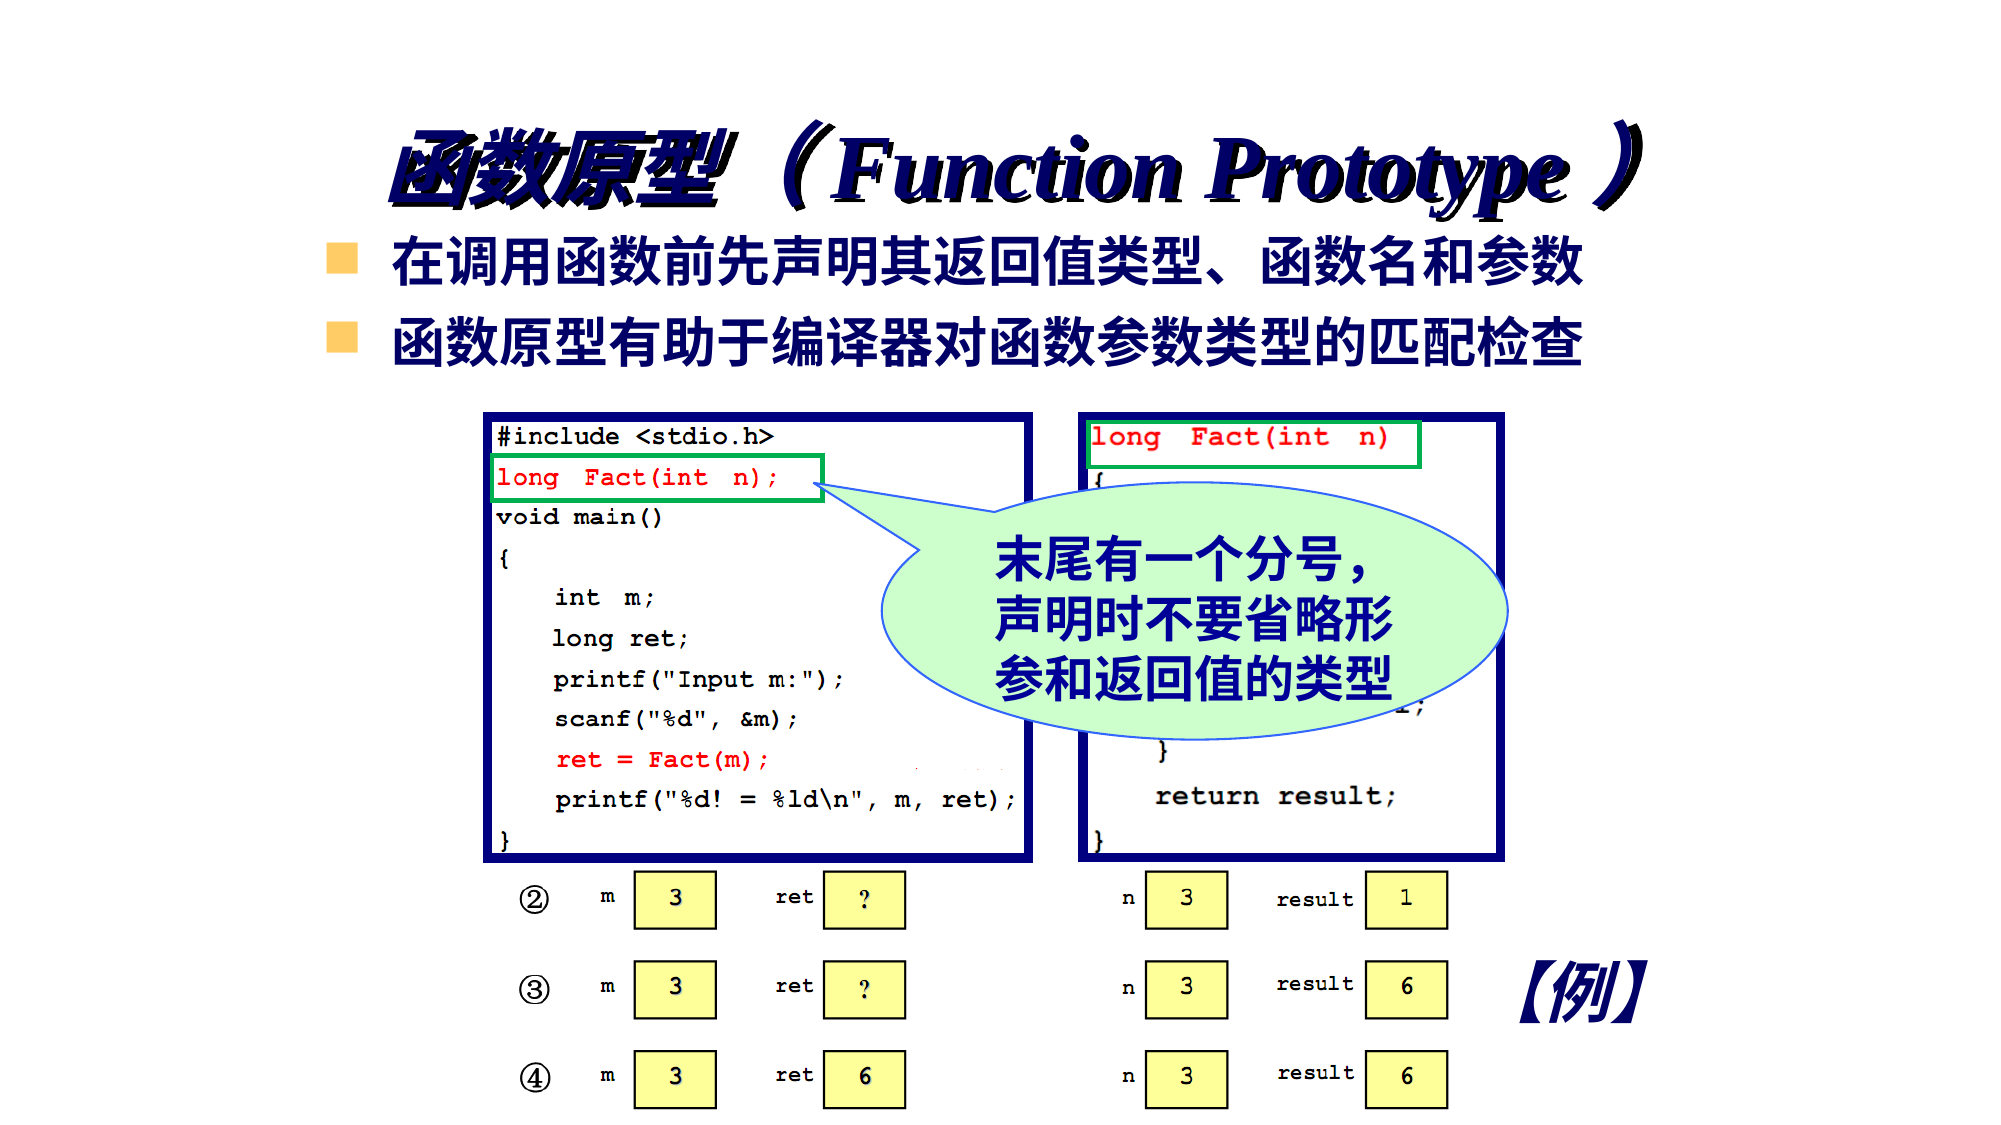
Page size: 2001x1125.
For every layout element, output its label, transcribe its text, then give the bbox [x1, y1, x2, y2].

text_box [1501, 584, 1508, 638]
picture [491, 421, 1024, 854]
text_box 【例】 [1465, 920, 1756, 1059]
picture [515, 860, 1461, 1118]
title 函数原型（Function Prototype） [361, 101, 1704, 219]
list 在调用函数前先声明其返回值类型、函数名和参数 函数原型有助于编译器对函数参数类型的匹配检查 [314, 219, 1710, 433]
text_box 末尾有一个分号，声明时不要省略形参和返回值的类型 [1027, 490, 1082, 731]
picture [1087, 421, 1497, 853]
